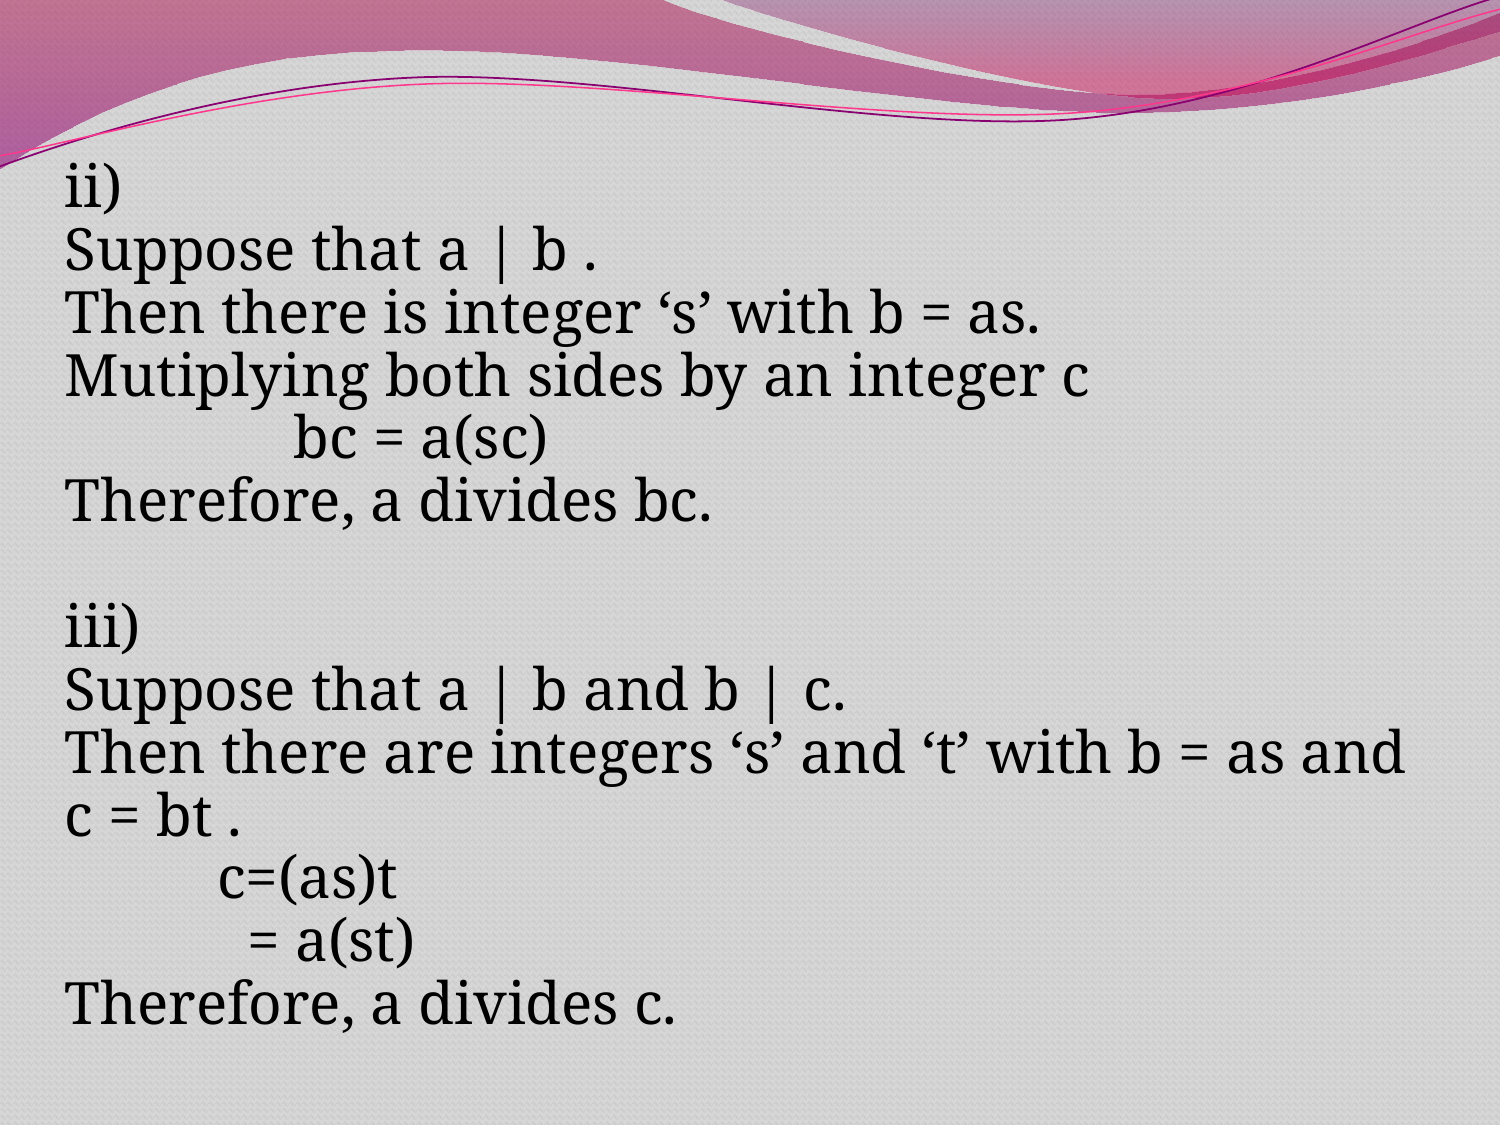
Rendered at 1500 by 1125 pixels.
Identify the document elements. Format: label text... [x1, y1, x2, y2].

list ii) Suppose that a | b . Then there is integer ‘s’ with b = as. Mutiplying both sides by an integer c bc = a(sc) Therefore, a divides bc. iii) Suppose that a | b and b | c. Then there are integers ‘s’ and ‘t’ with b = as and c = bt . c=(as)t = a(st) Therefore, a divides c. [50, 149, 1463, 1075]
